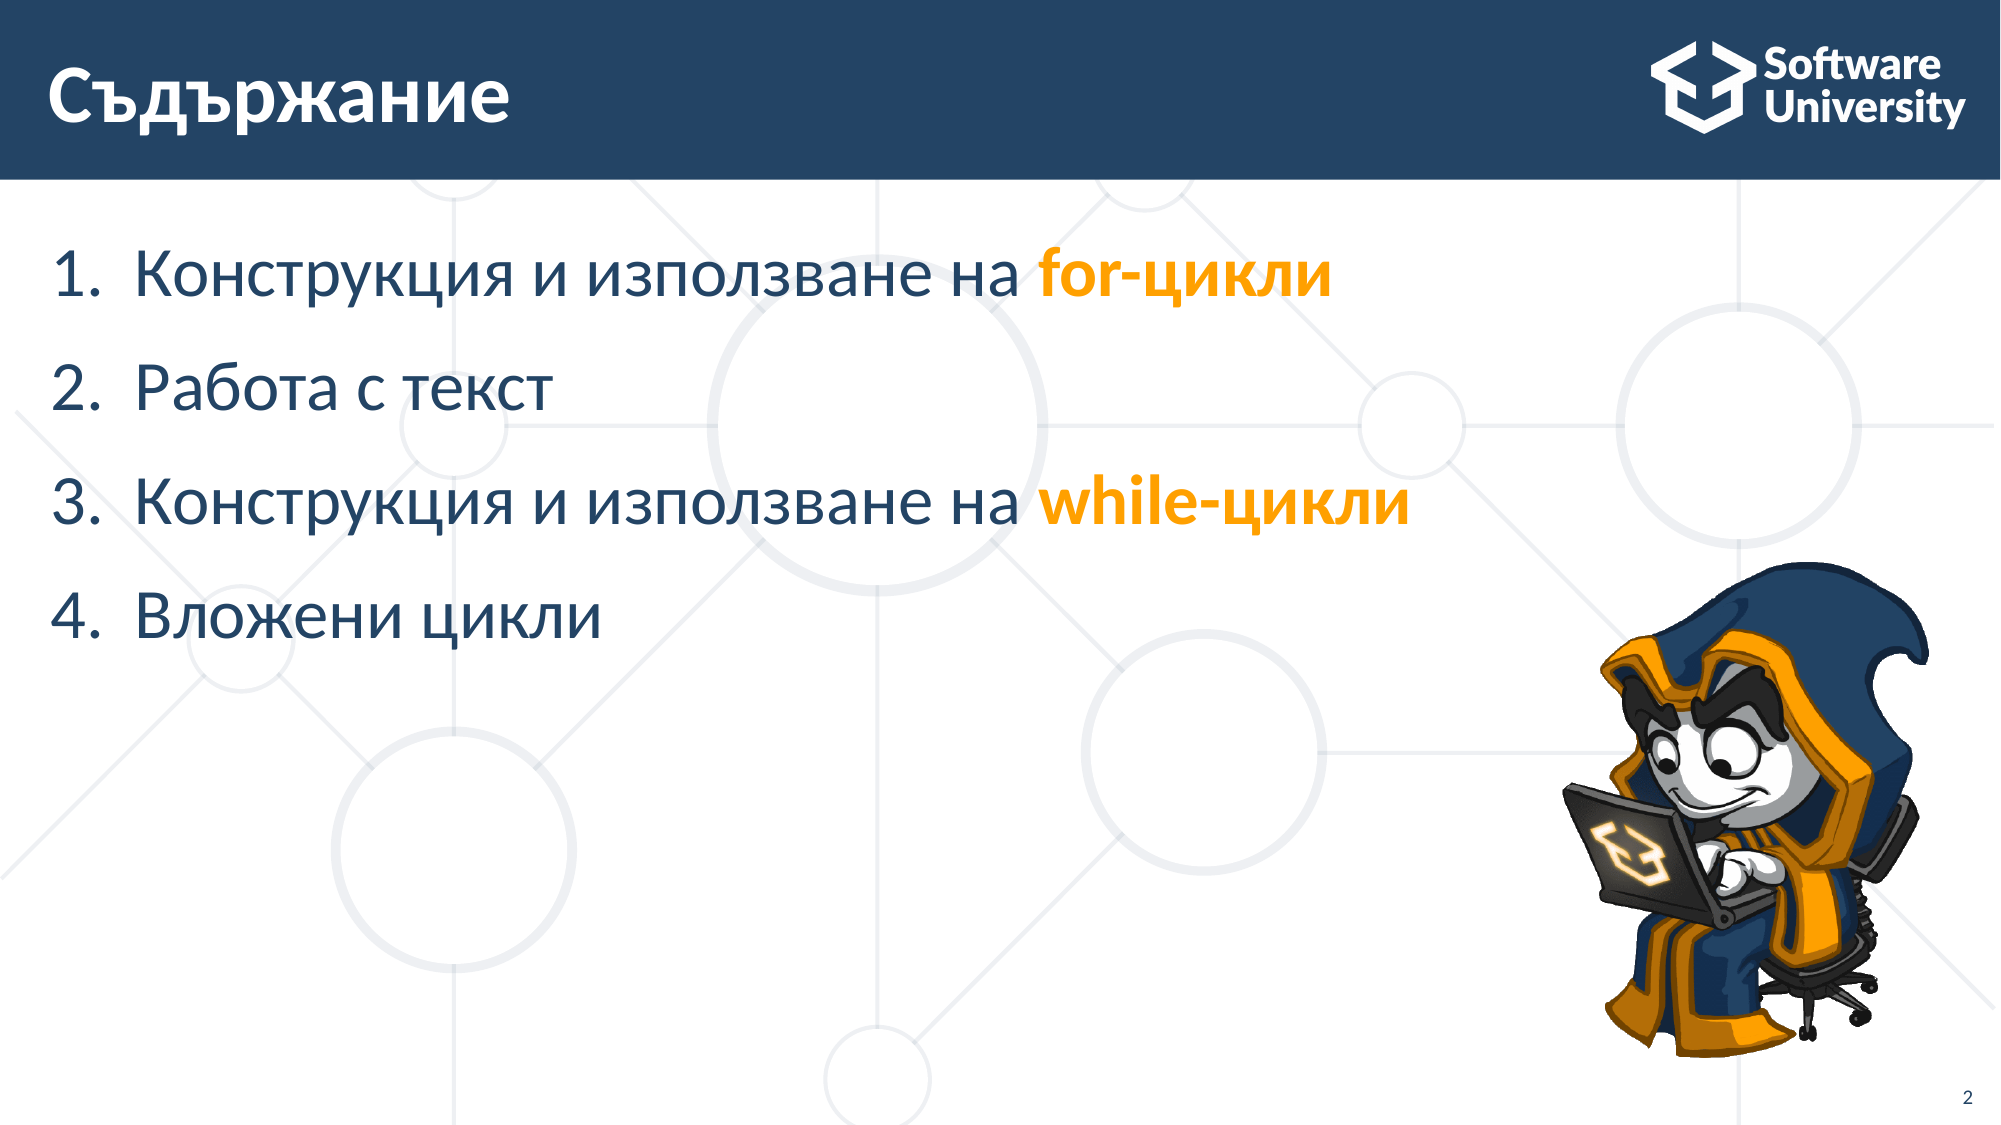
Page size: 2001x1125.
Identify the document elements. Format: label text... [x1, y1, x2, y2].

picture [1756, 559, 1931, 1059]
picture [1651, 41, 1966, 134]
title Съдържание [31, 16, 1625, 162]
text_box 2 [1927, 1067, 1989, 1117]
list Конструкция и използване на for-цикли Работа с текст Конструкция и използване на while-цикли Вложени цикли [32, 215, 1756, 1094]
